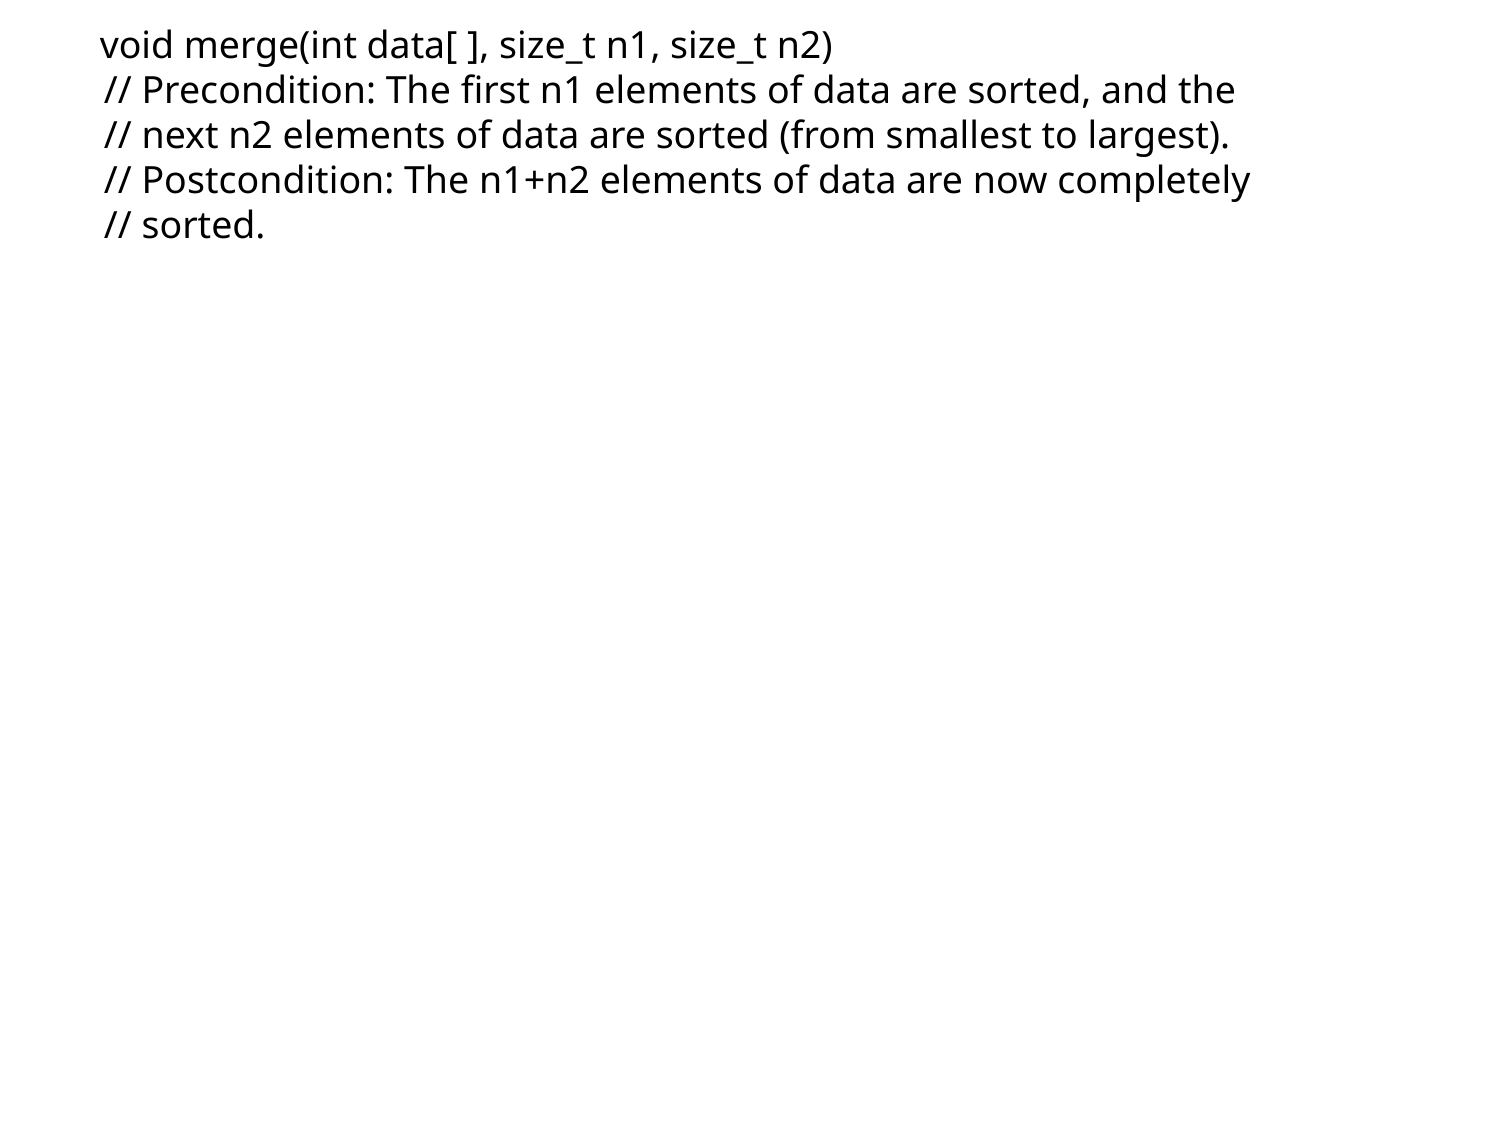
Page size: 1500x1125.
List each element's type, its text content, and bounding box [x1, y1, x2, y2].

text_box void merge(int data[ ], size_t n1, size_t n2) // Precondition: The first n1 elements of data are sorted, and the // next n2 elements of data are sorted (from smallest to largest). // Postcondition: The n1+n2 elements of data are now completely // sorted. [50, 13, 1450, 254]
